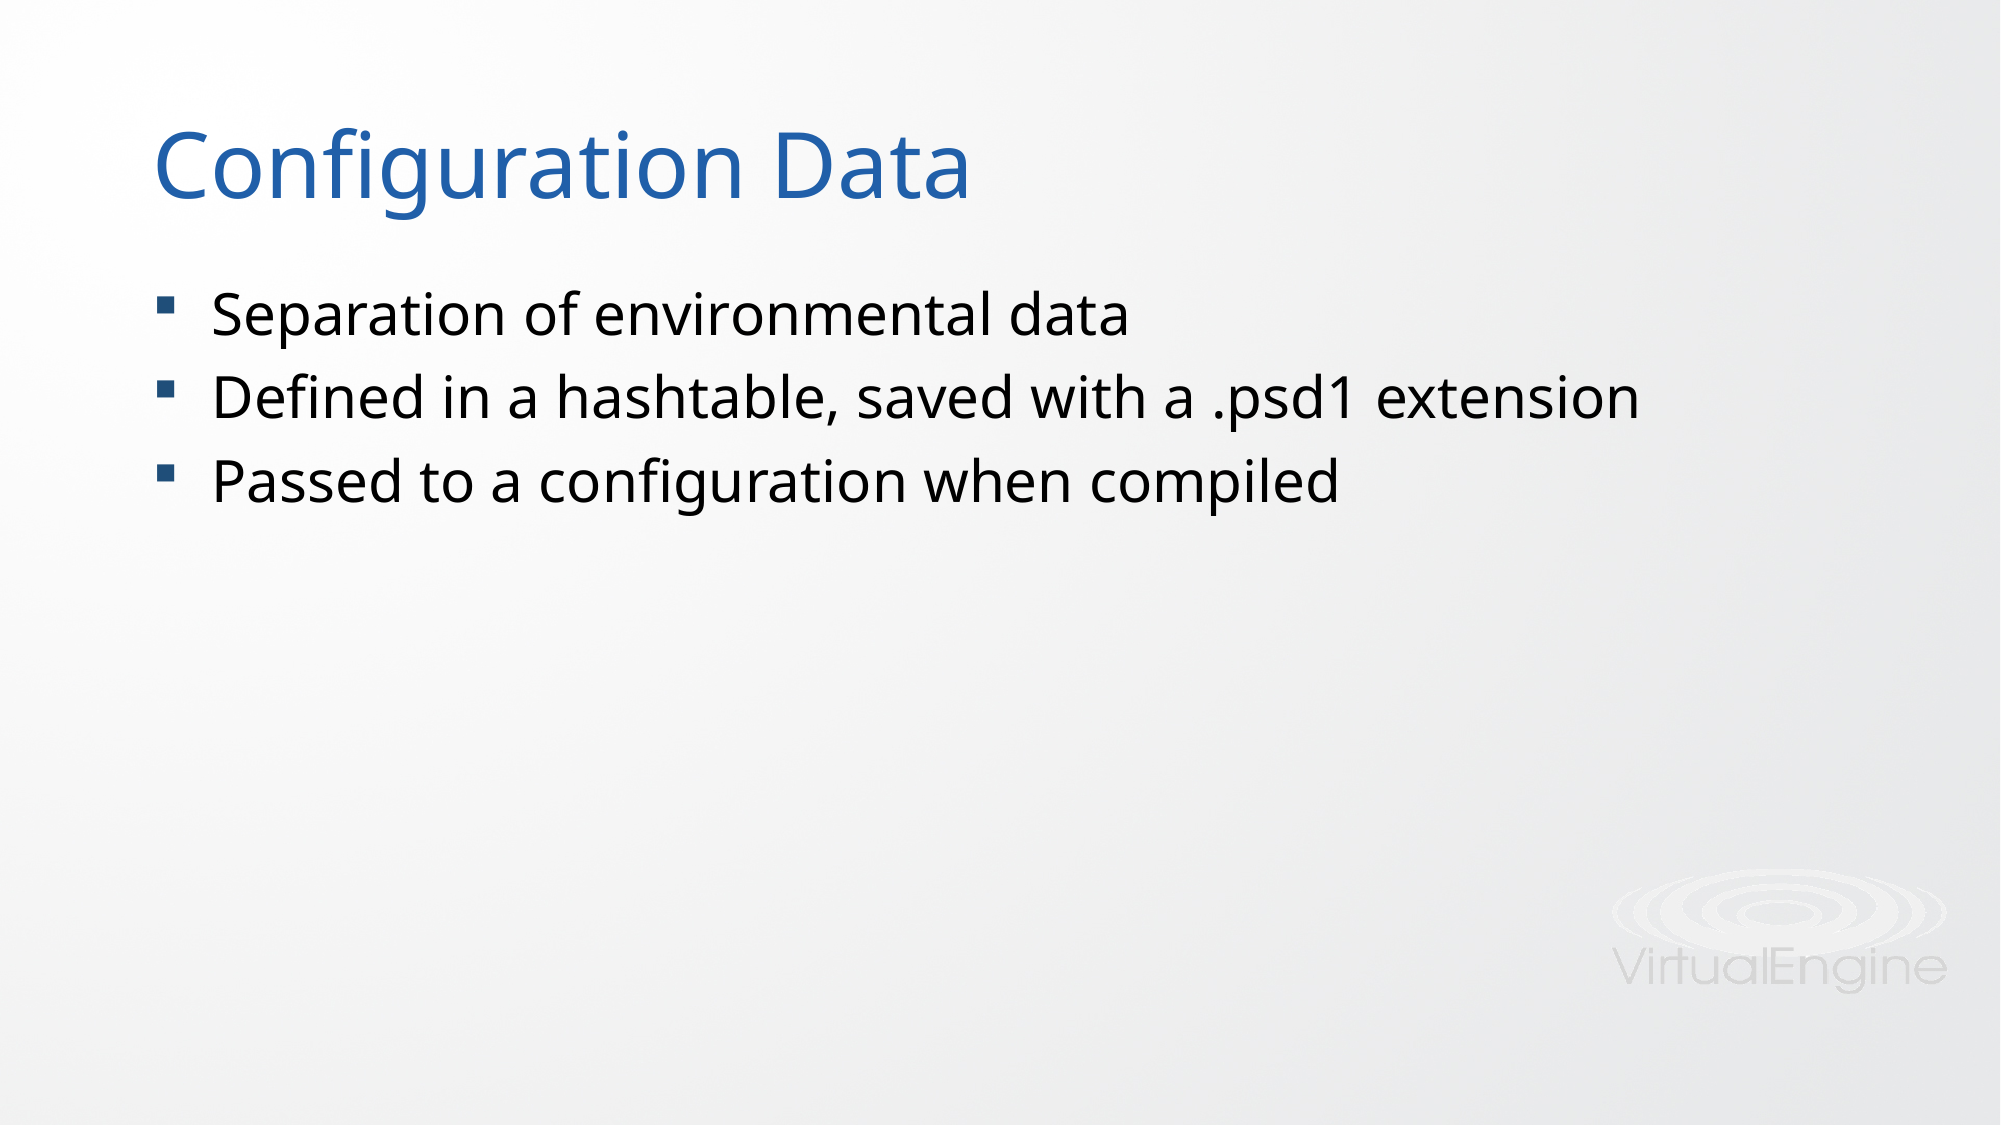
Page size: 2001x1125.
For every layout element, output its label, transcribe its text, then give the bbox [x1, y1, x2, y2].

title Configuration Data [137, 59, 1863, 277]
list Separation of environmental data Defined in a hashtable, saved with a .psd1 extension Passed to a configuration when compiled [137, 277, 1863, 1014]
picture [0, 0, 2001, 1125]
